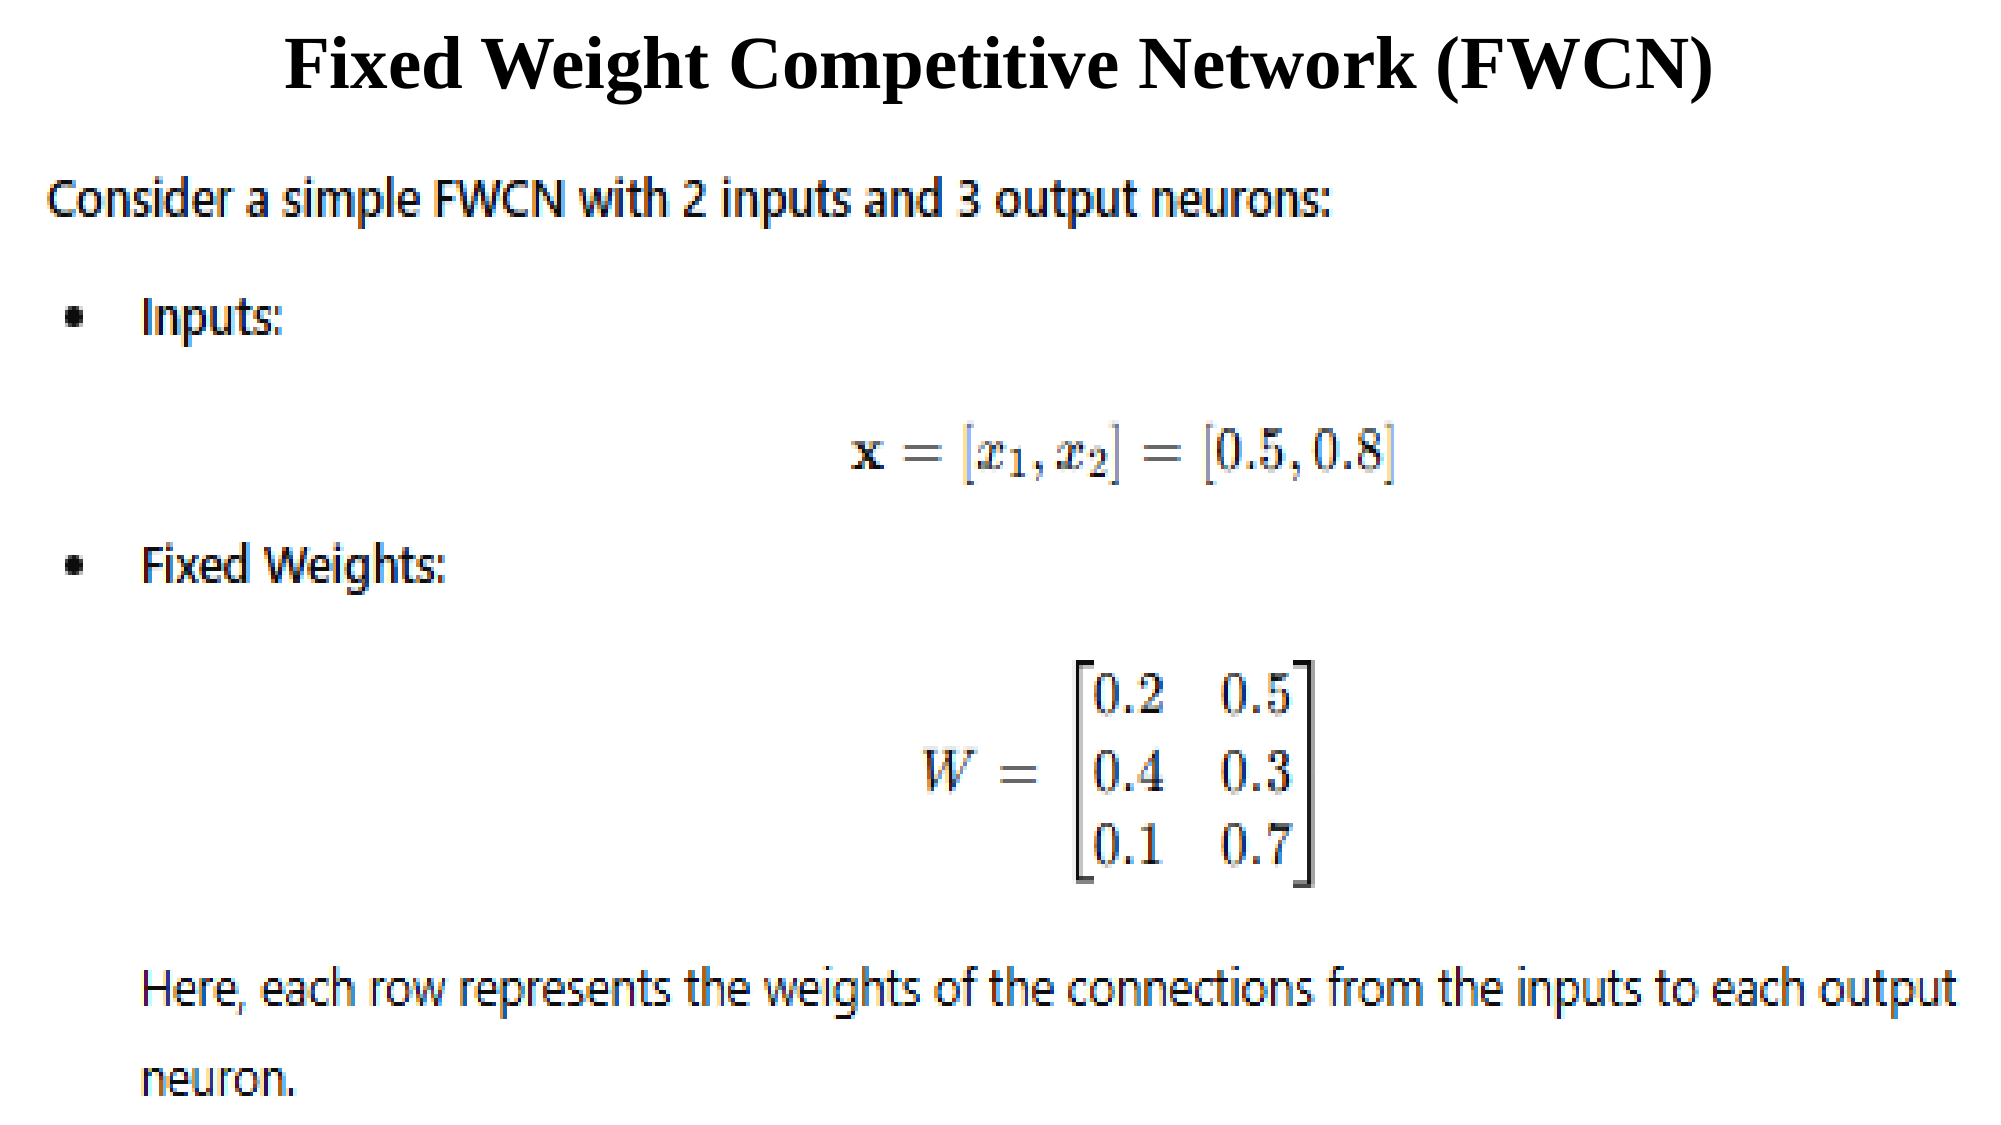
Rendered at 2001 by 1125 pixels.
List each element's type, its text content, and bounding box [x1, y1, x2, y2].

title Fixed Weight Competitive Network (FWCN) [137, 0, 1863, 130]
picture [0, 140, 2000, 1125]
